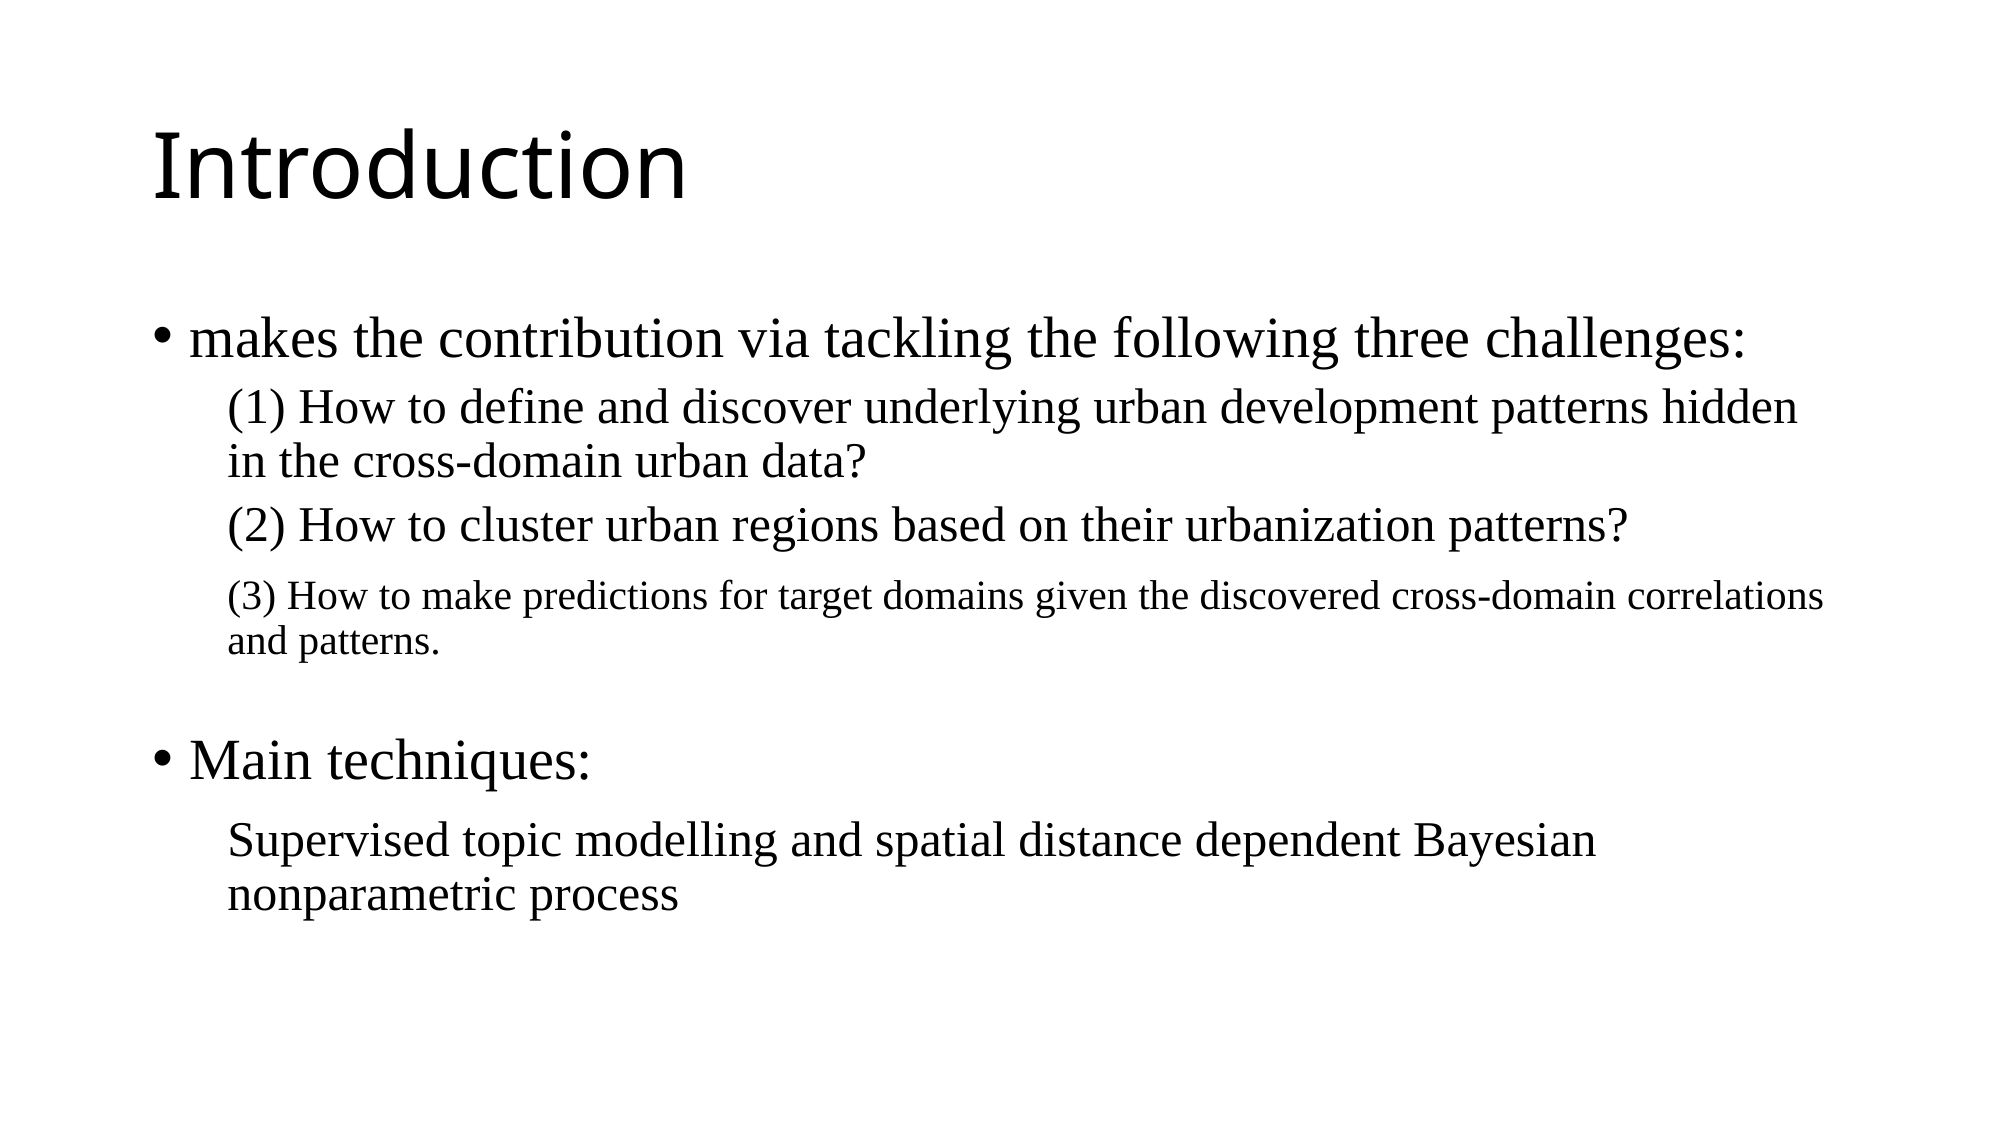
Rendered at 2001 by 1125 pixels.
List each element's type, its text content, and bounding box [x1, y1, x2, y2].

title Introduction [137, 59, 1863, 278]
list makes the contribution via tackling the following three challenges: (1) How to define and discover underlying urban development patterns hidden in the cross-domain urban data? (2) How to cluster urban regions based on their urbanization patterns? (3) How to make predictions for target domains given the discovered cross-domain correlations and patterns. Main techniques: Supervised topic modelling and spatial distance dependent Bayesian nonparametric process [137, 299, 1863, 1014]
